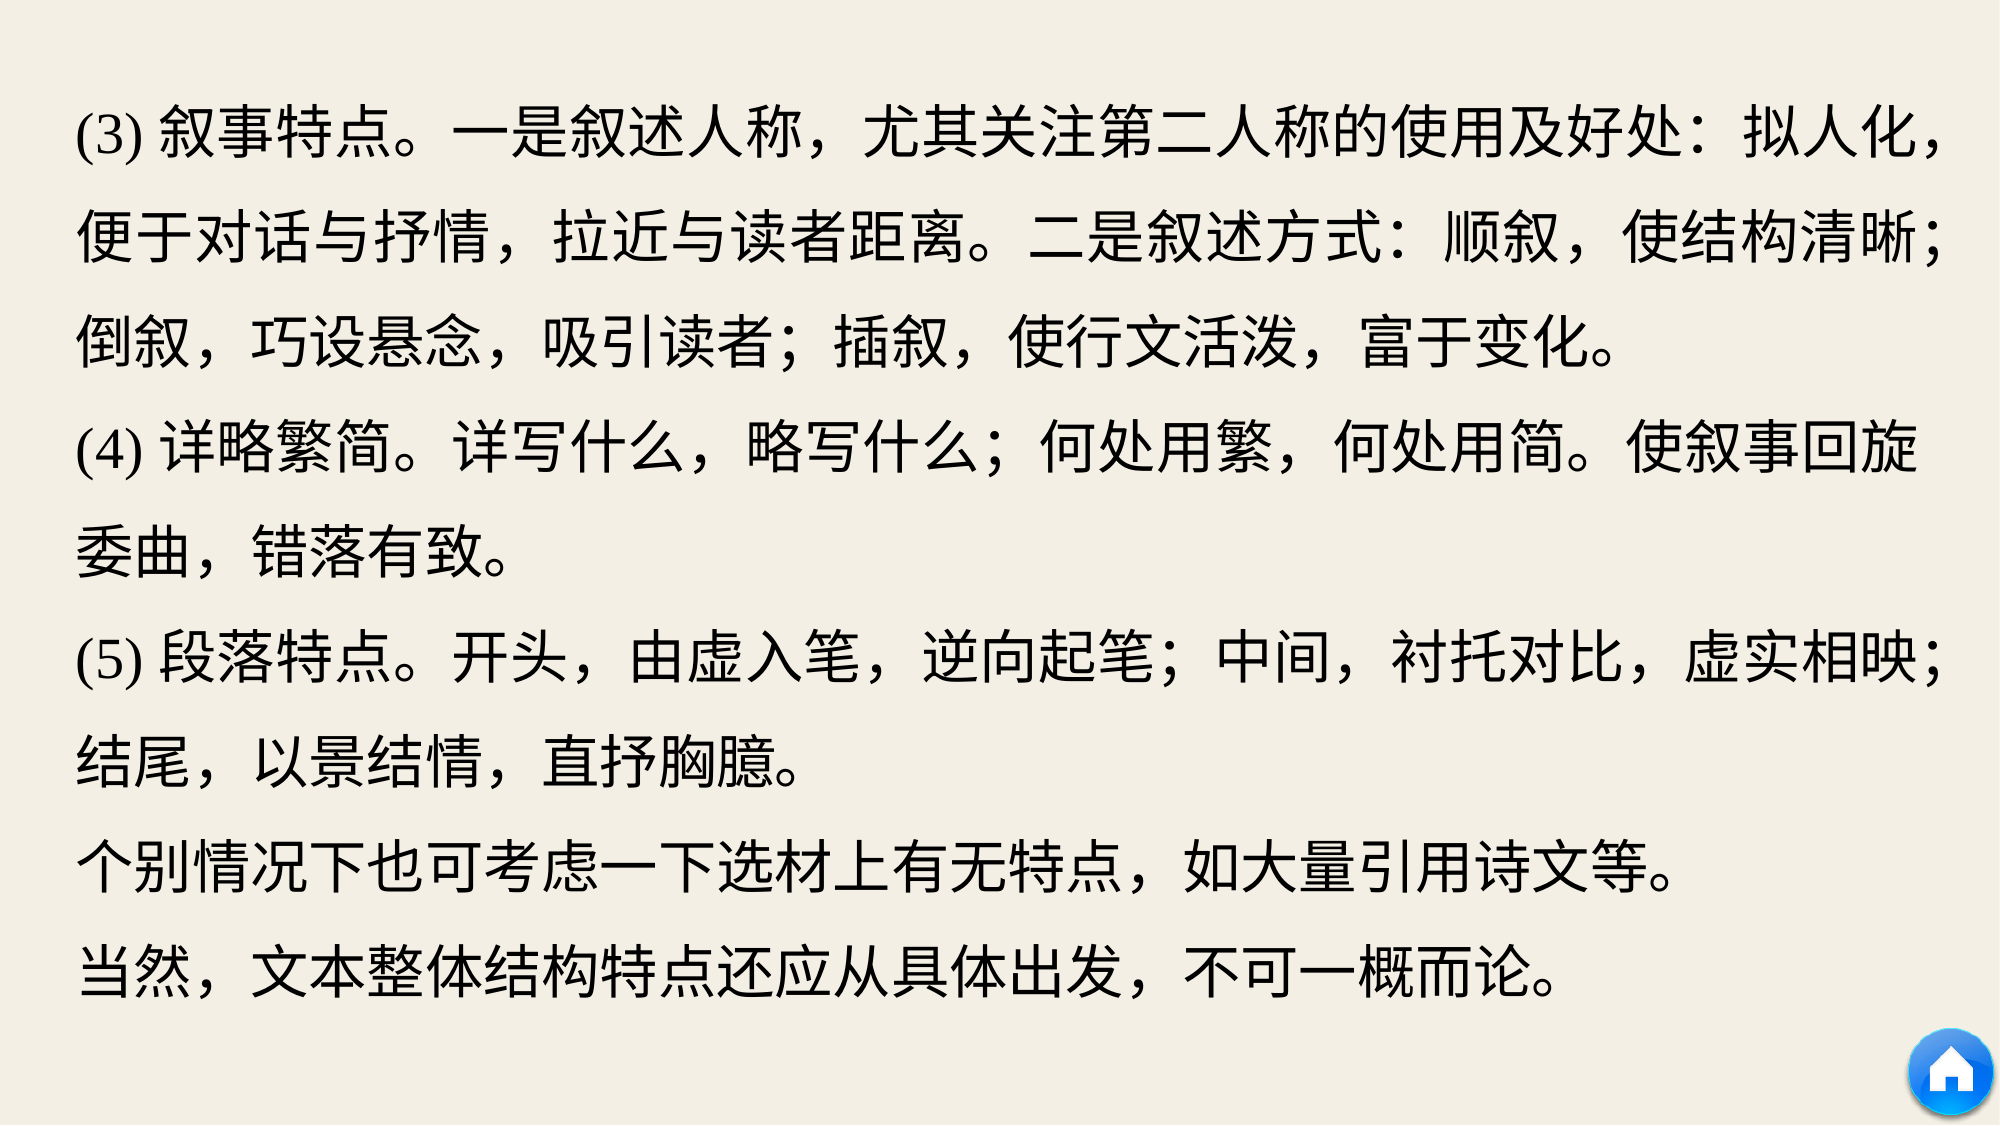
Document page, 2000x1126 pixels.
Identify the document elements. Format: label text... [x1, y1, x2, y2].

text_box (3)叙事特点。一是叙述人称，尤其关注第二人称的使用及好处：拟人化，便于对话与抒情，拉近与读者距离。二是叙述方式：顺叙，使结构清晰；倒叙，巧设悬念，吸引读者；插叙，使行文活泼，富于变化。 (4)详略繁简。详写什么，略写什么；何处用繁，何处用简。使叙事回旋委曲，错落有致。 (5)段落特点。开头，由虚入笔，逆向起笔；中间，衬托对比，虚实相映；结尾，以景结情，直抒胸臆。 个别情况下也可考虑一下选材上有无特点，如大量引用诗文等。 当然，文本整体结构特点还应从具体出发，不可一概而论。 [55, 50, 1939, 1015]
picture [1900, 1025, 2000, 1126]
